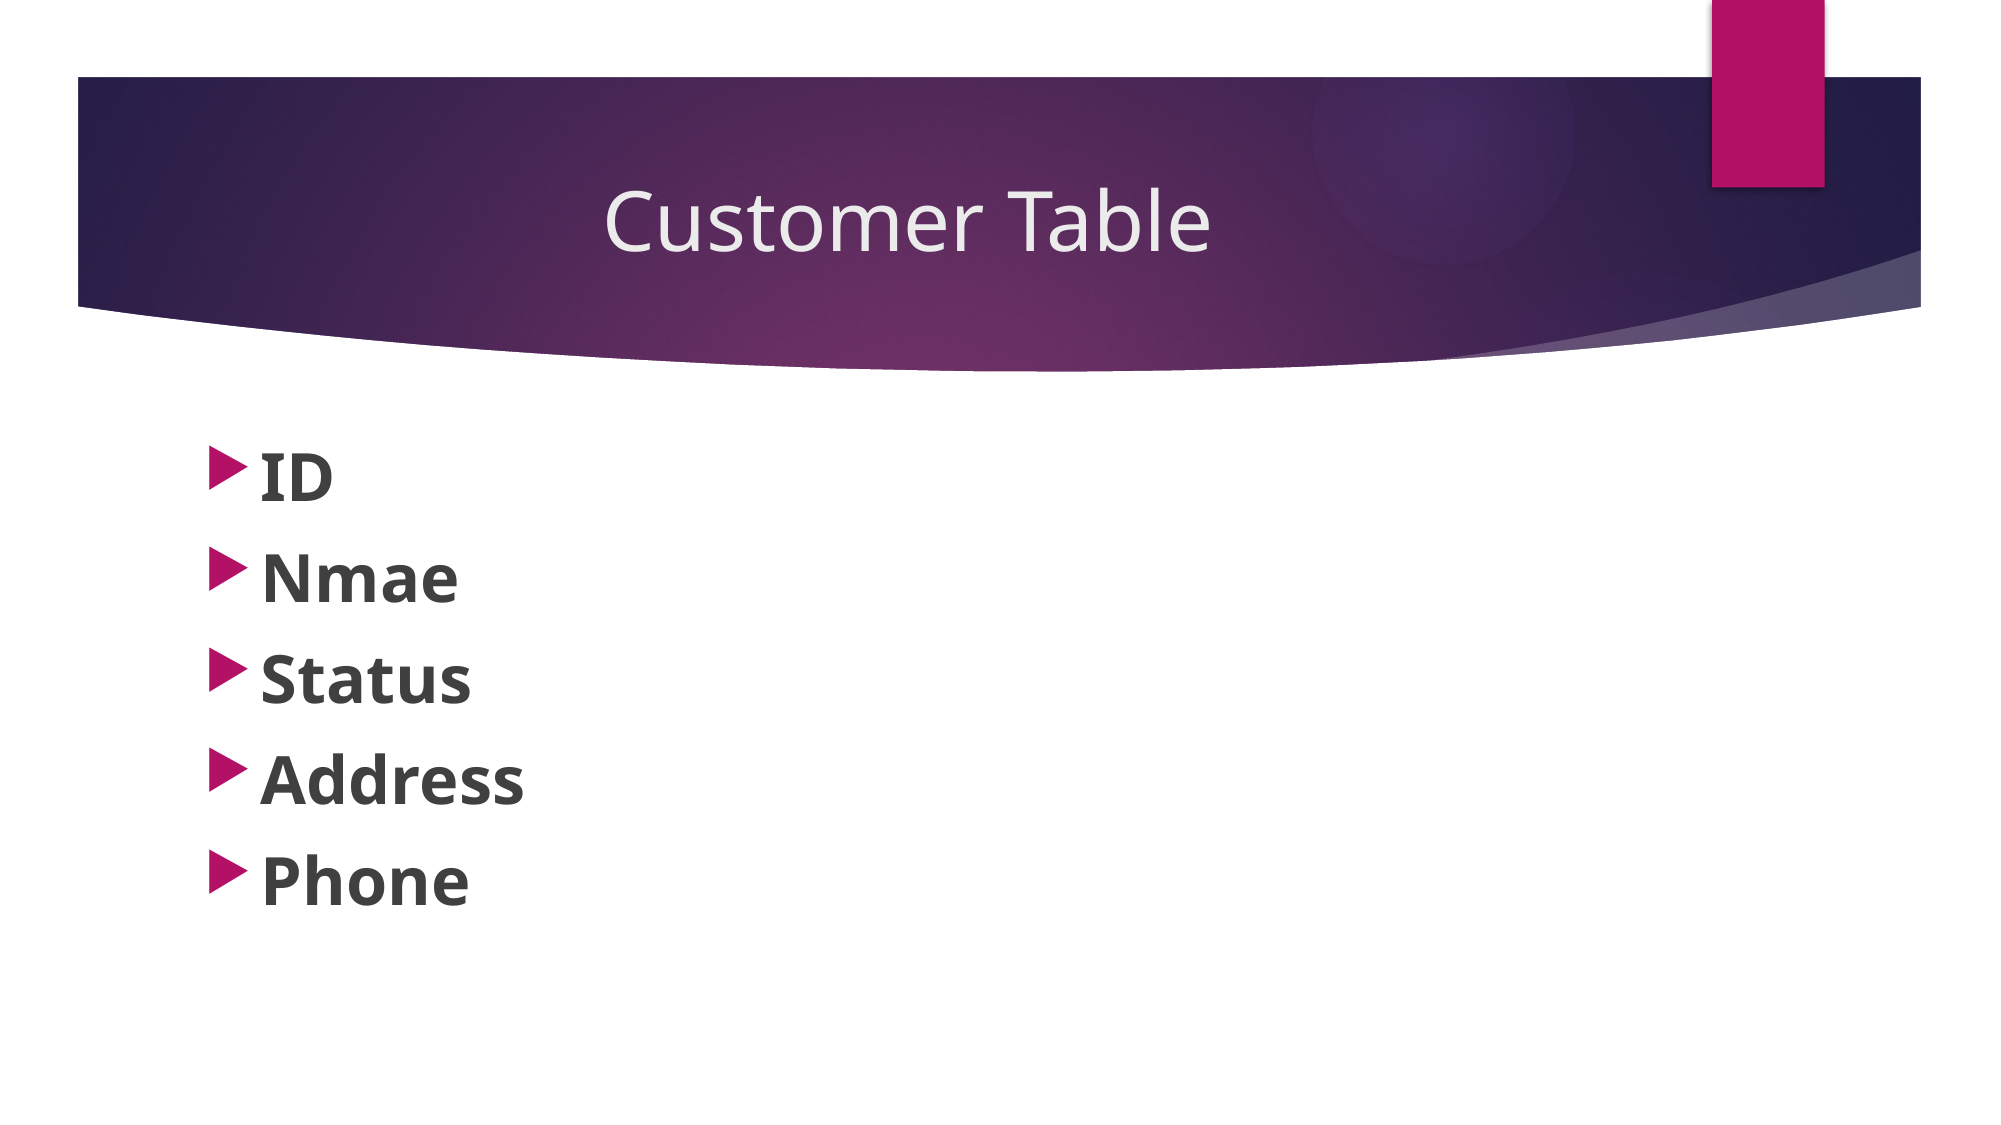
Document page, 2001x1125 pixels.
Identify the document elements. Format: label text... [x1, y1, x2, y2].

list ID Nmae Status Address Phone [189, 427, 1638, 988]
title Customer Table [189, 159, 1627, 276]
